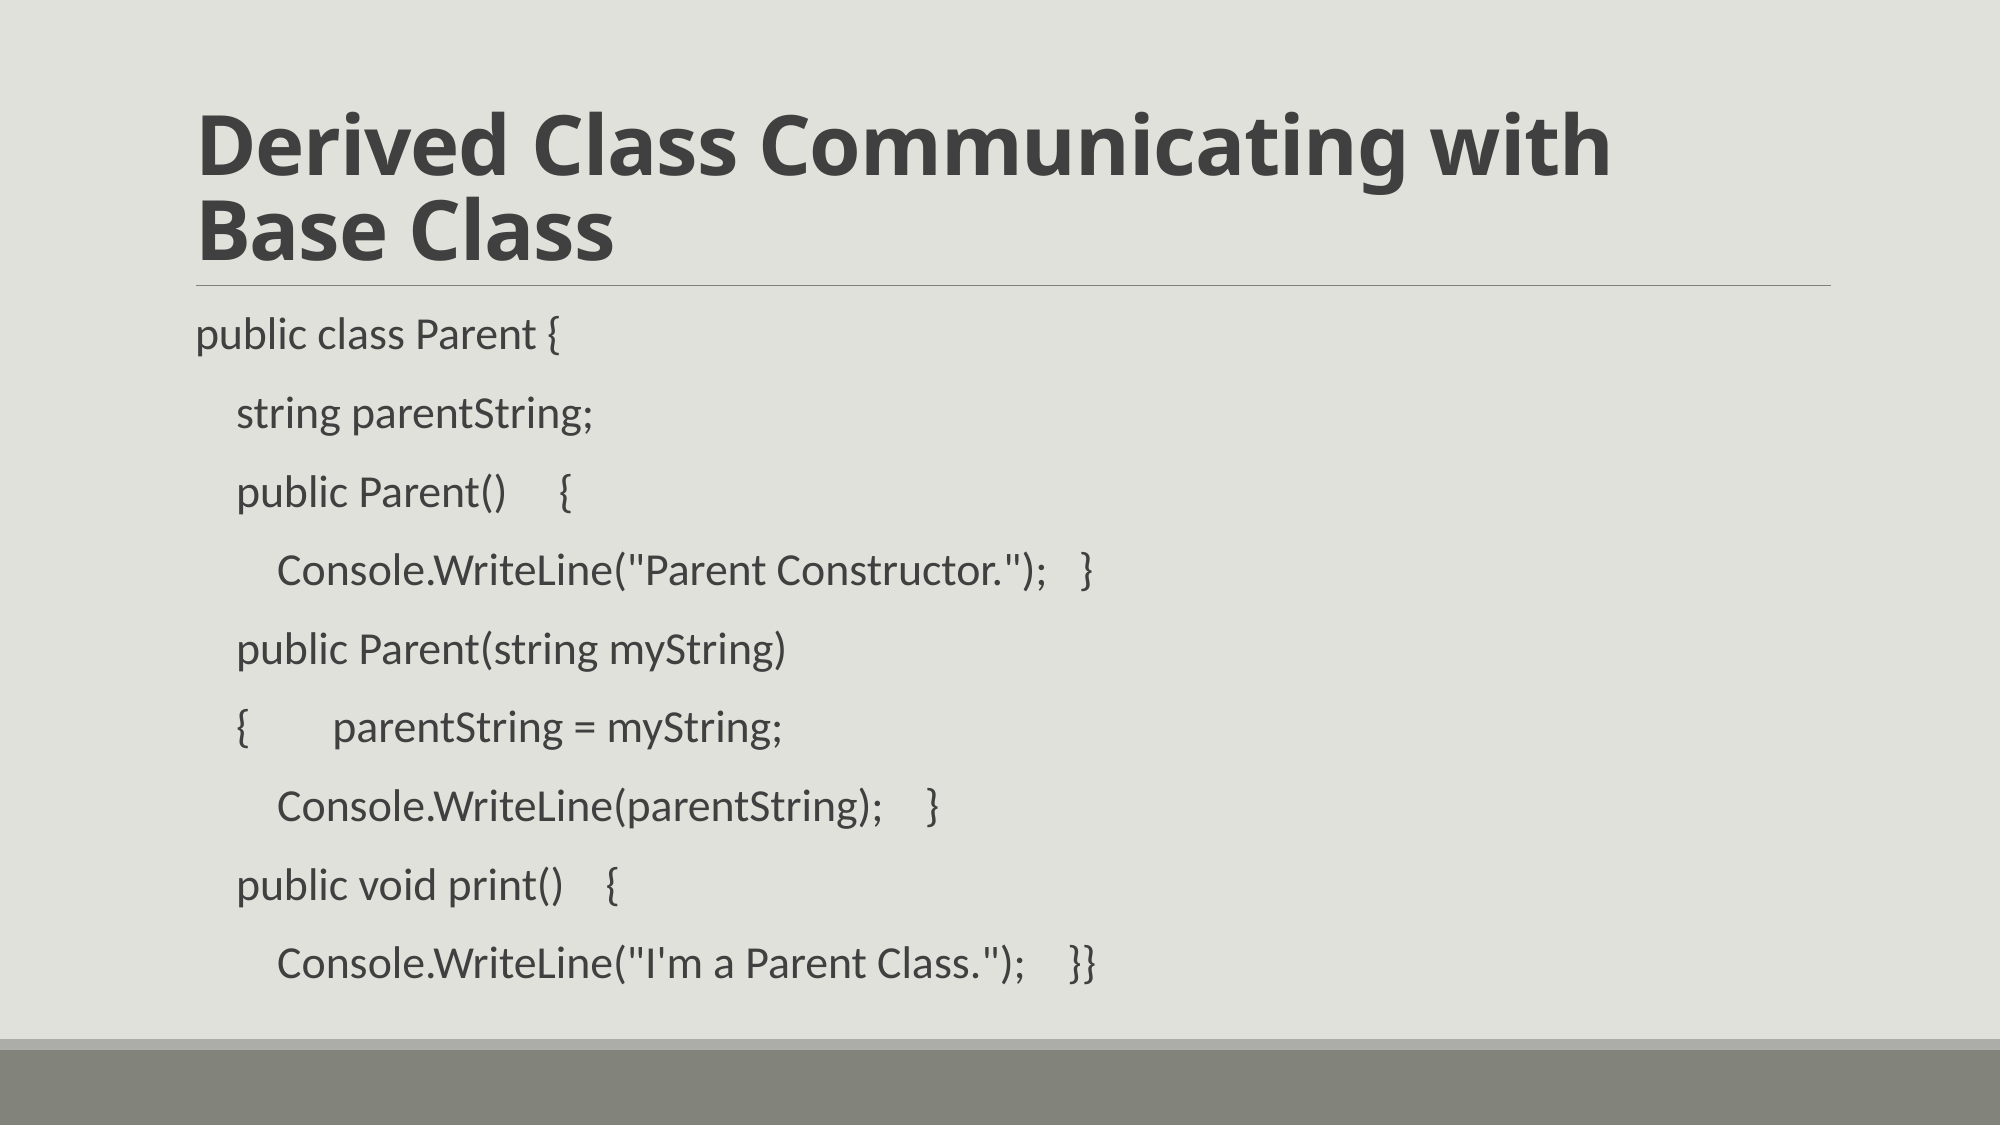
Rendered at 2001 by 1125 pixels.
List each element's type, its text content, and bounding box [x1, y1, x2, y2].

title Derived Class Communicating with Base Class [180, 47, 1830, 285]
list public class Parent { string parentString; public Parent() { Console.WriteLine("Parent Constructor."); } public Parent(string myString) { parentString = myString; Console.WriteLine(parentString); } public void print() { Console.WriteLine("I'm a Parent Class."); }} [180, 302, 1971, 1016]
